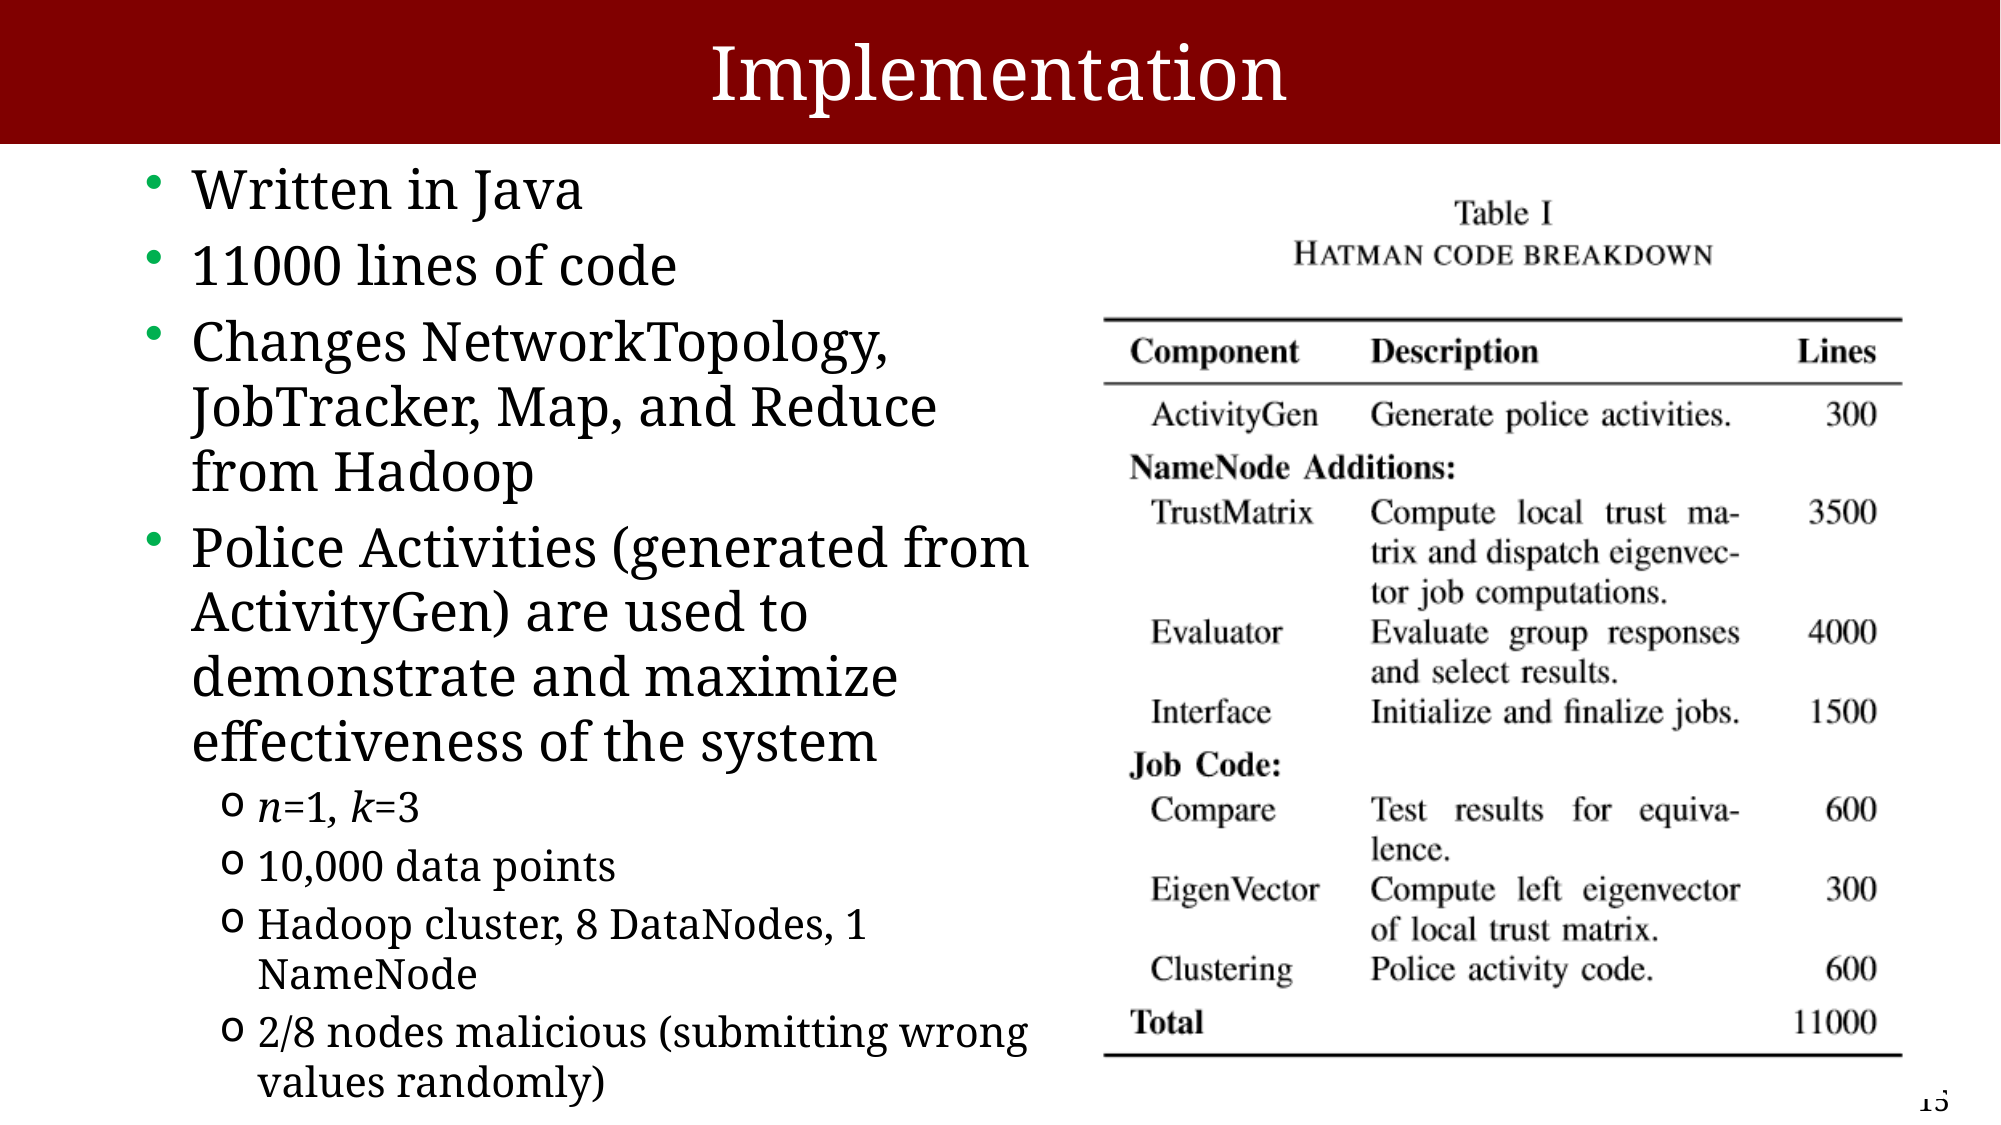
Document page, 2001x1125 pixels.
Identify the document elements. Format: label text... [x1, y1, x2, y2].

title Implementation [99, 11, 1901, 131]
slide_number 15 [1524, 1074, 1966, 1121]
list Written in Java 11000 lines of code Changes NetworkTopology, JobTracker, Map, and Reduce from Hadoop Police Activities (generated from ActivityGen) are used to demonstrate and maximize effectiveness of the system n=1, k=3 10,000 data points Hadoop cluster, 8 DataNodes, 1 NameNode 2/8 nodes malicious (submitting wrong values randomly) [54, 147, 1063, 809]
picture [1062, 156, 1944, 1099]
